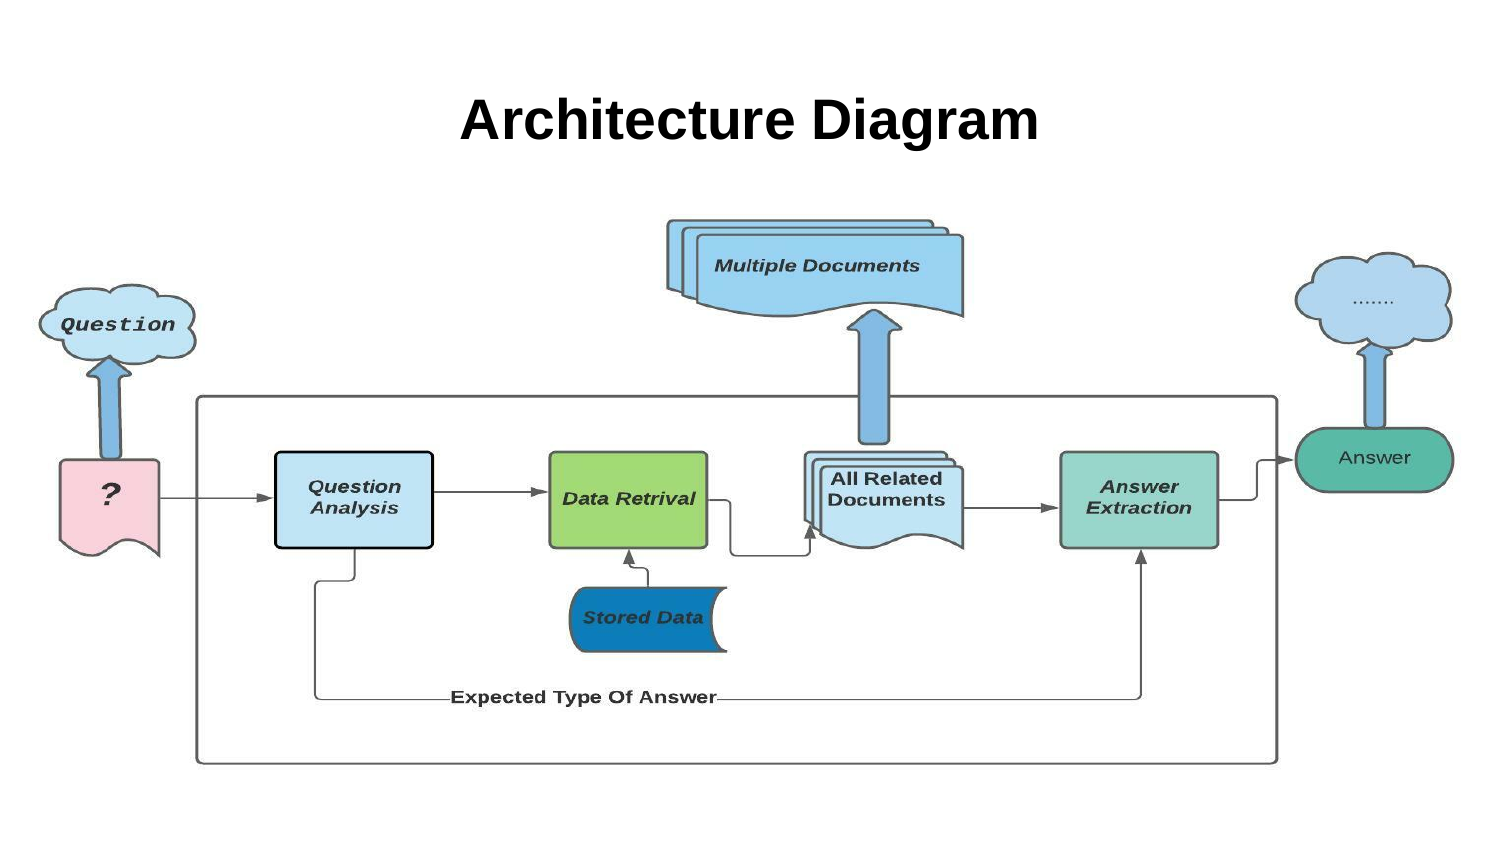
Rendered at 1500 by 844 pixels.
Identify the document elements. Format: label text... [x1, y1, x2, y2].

picture [0, 188, 1500, 796]
title Architecture Diagram [51, 72, 1449, 167]
